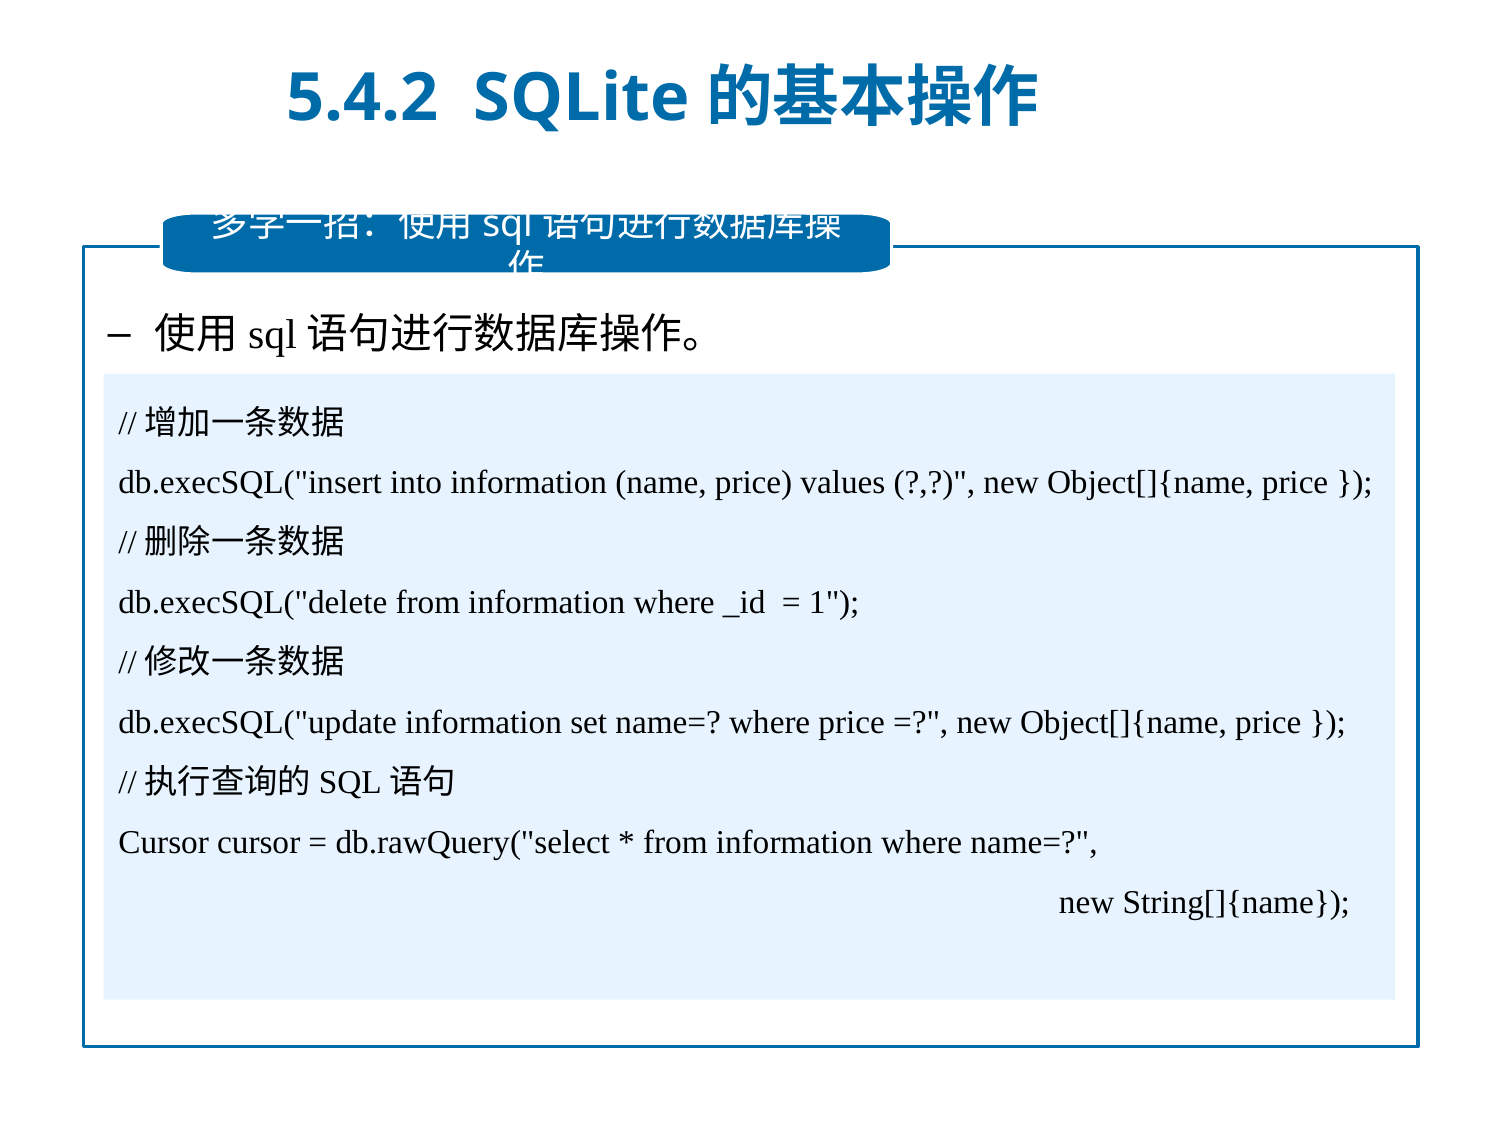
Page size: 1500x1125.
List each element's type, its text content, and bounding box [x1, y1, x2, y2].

text_box [41, 151, 853, 244]
text_box //增加一条数据 db.execSQL("insert into information (name, price) values (?,?)", new Object[]{name, price }); //删除一条数据 db.execSQL("delete from information where _id = 1"); //修改一条数据 db.execSQL("update information set name=? where price =?", new Object[]{name, price }); //执行查询的SQL语句 Cursor cursor = db.rawQuery("select * from information where name=?", new String[]{name}); [103, 373, 1396, 1000]
text_box 使用sql语句进行数据库操作。 [17, 274, 1339, 428]
text_box 5.4.2 SQLite的基本操作 [271, 30, 1117, 157]
text_box 多学一招：使用sql语句进行数据库操作 [159, 211, 894, 274]
text_box [83, 246, 1419, 1047]
